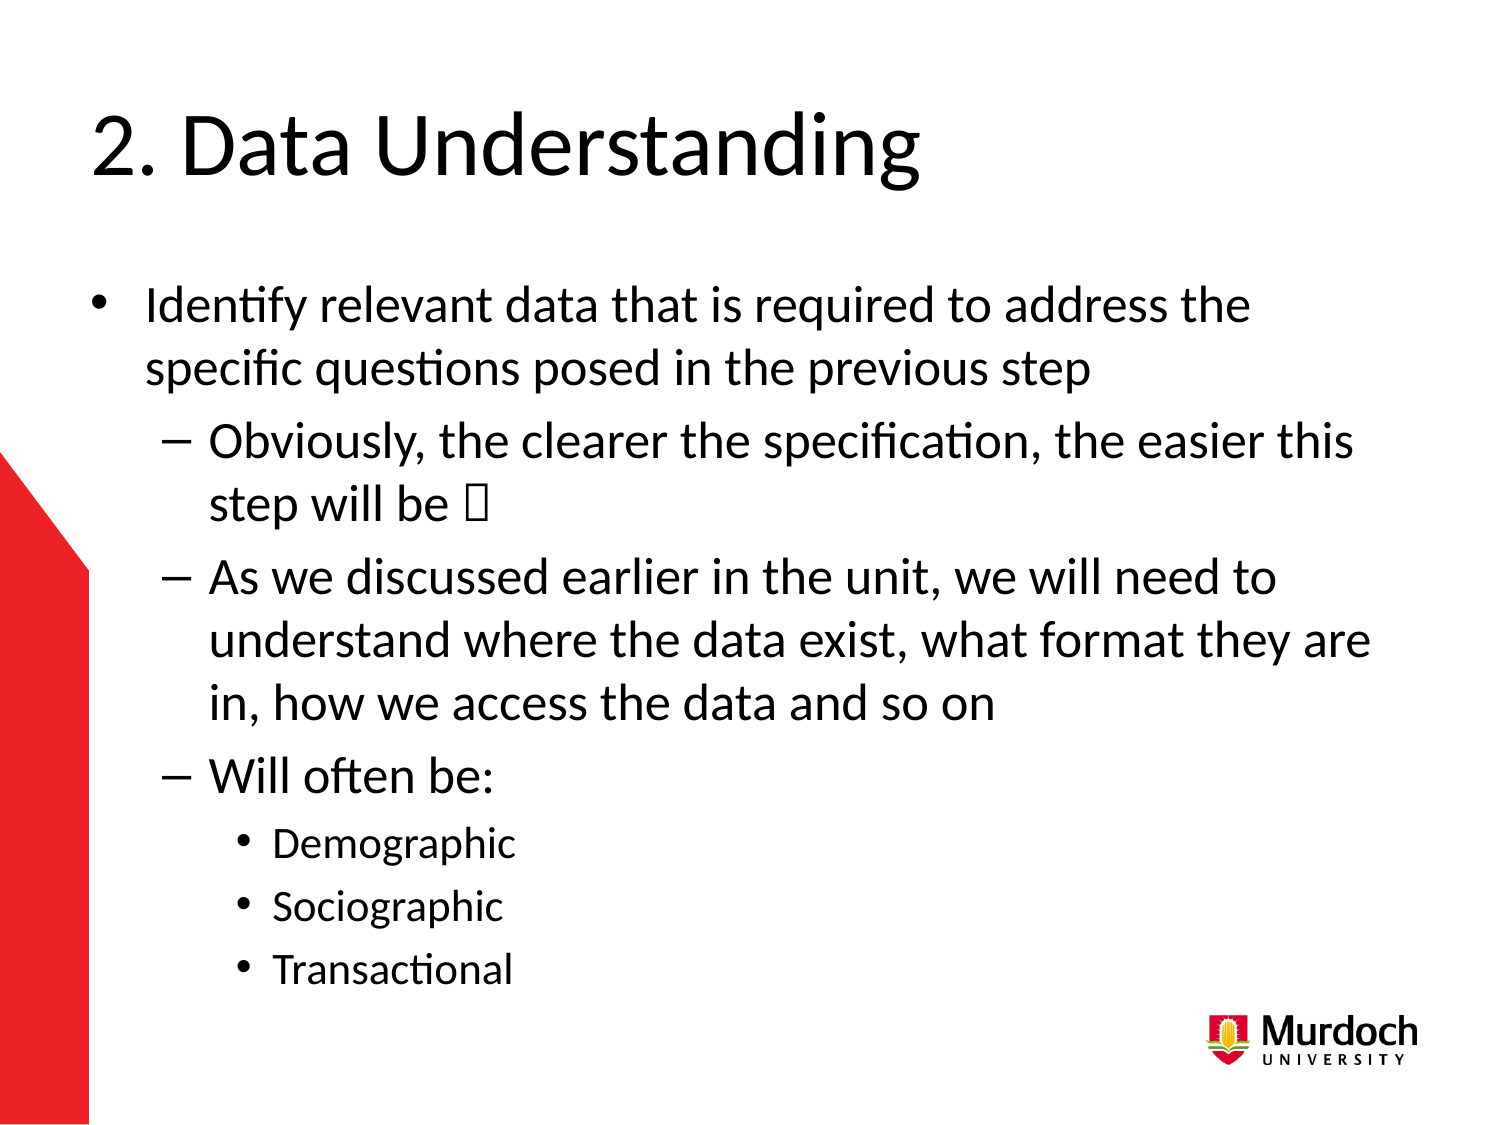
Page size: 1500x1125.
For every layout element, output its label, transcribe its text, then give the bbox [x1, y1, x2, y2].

picture [1206, 1015, 1417, 1065]
list Identify relevant data that is required to address the specific questions posed in the previous step Obviously, the clearer the specification, the easier this step will be  As we discussed earlier in the unit, we will need to understand where the data exist, what format they are in, how we access the data and so on Will often be: Demographic Sociographic Transactional [75, 262, 1425, 1005]
title 2. Data Understanding [75, 45, 1425, 233]
